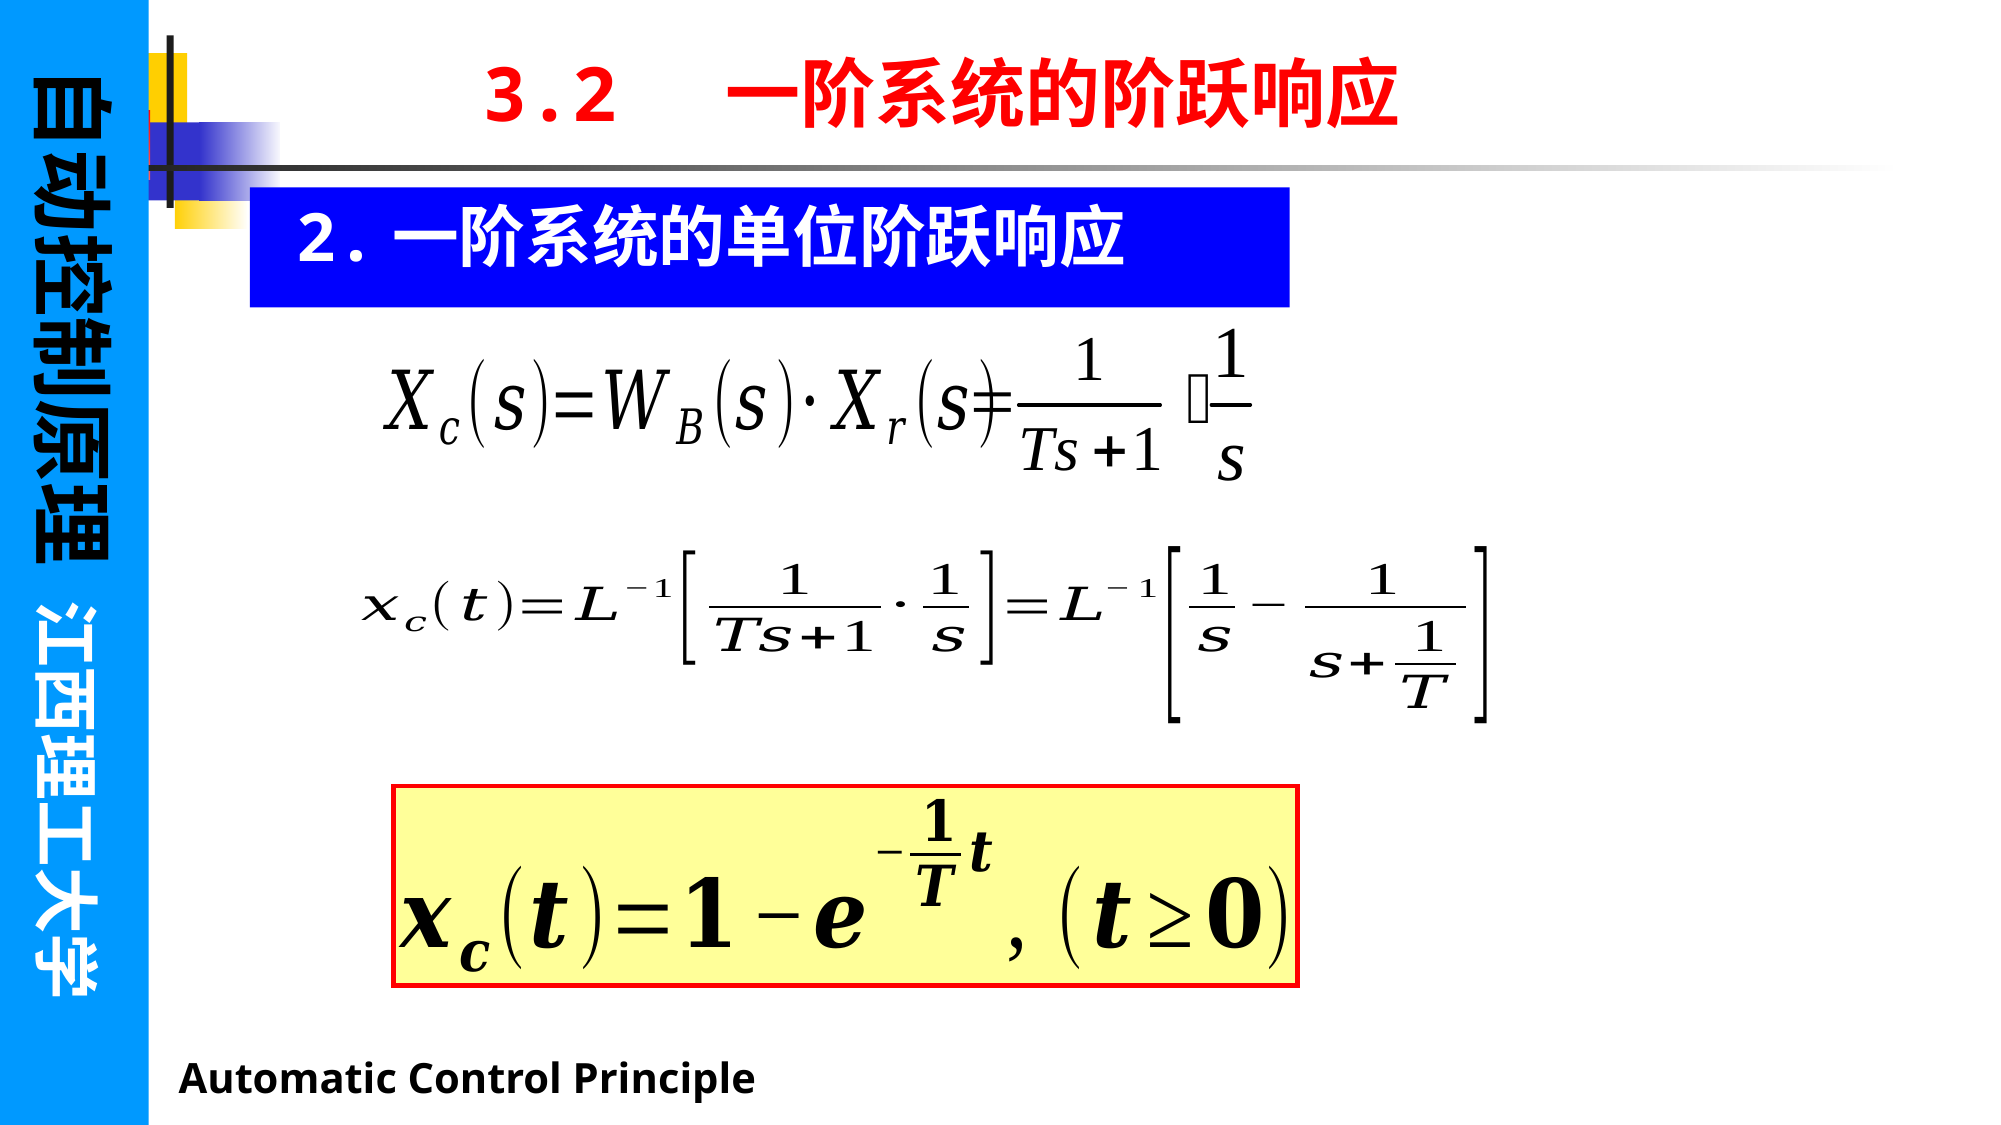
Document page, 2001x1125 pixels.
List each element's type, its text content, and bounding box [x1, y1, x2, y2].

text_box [1175, 307, 1269, 497]
text_box 自动控制原理 江西理工大学 [0, 0, 149, 1125]
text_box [957, 319, 1170, 485]
list 2.一阶系统的单位阶跃响应 [249, 187, 1290, 308]
text_box 3.2 一阶系统的阶跃响应 [467, 38, 1673, 186]
text_box Automatic Control Principle [163, 1044, 909, 1110]
